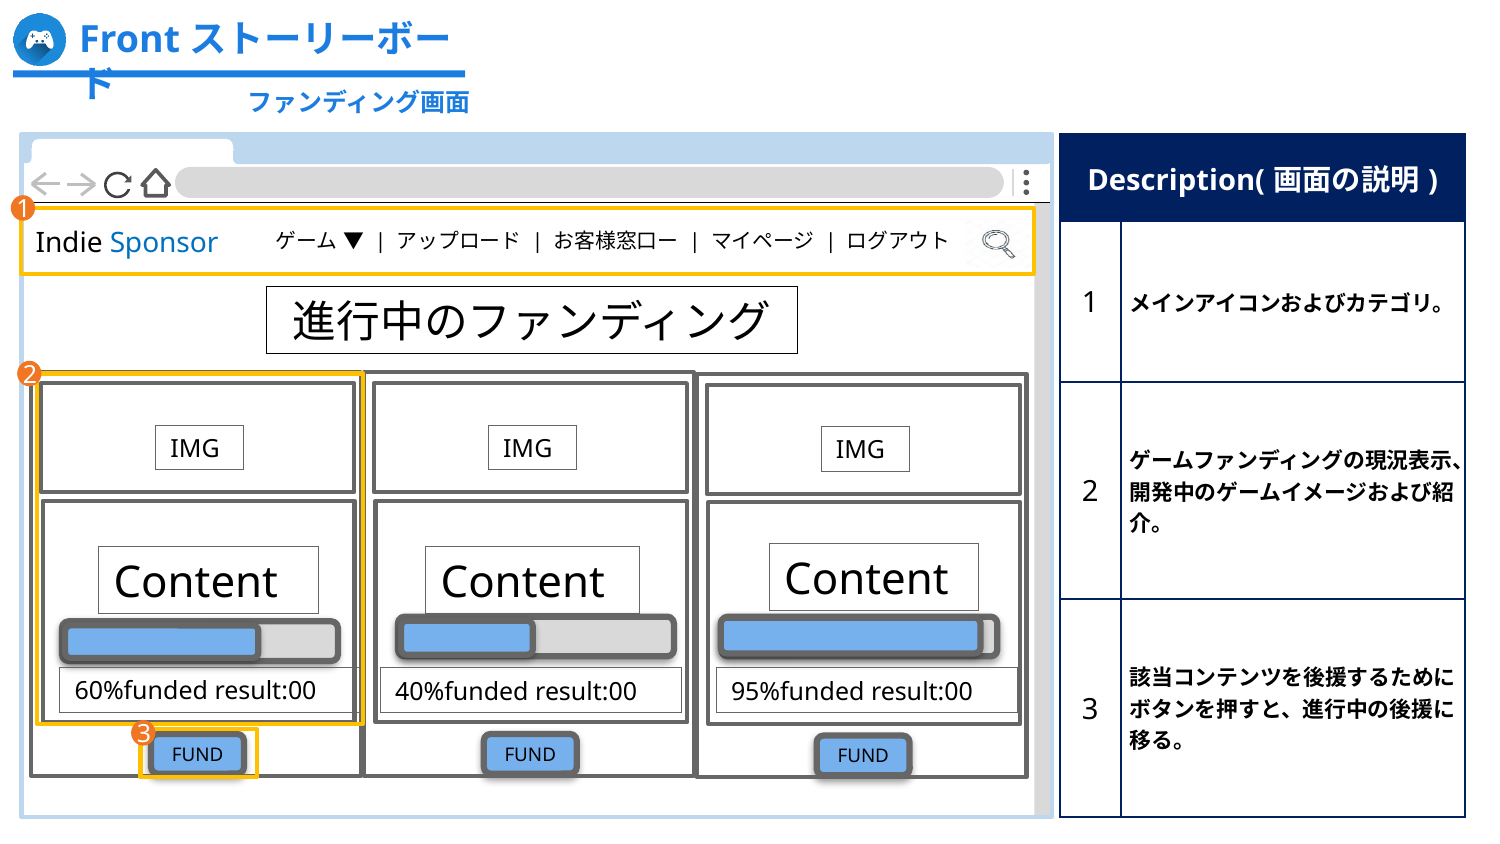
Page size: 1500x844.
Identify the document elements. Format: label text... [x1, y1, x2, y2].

table_header Description(画面の説明) [1061, 135, 1464, 221]
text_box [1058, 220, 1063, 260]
text_box 1 [8, 195, 15, 221]
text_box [696, 373, 1027, 778]
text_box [363, 371, 694, 777]
picture [965, 220, 1032, 269]
table_cell 1 [1061, 222, 1120, 381]
table_cell 2 [1061, 383, 1120, 598]
text_box ファンディング画面 [232, 78, 665, 124]
table_cell メインアイコンおよびカテゴリ。 [1122, 222, 1464, 381]
picture [13, 13, 64, 66]
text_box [20, 133, 1053, 817]
table_cell ゲームファンディングの現況表示、開発中のゲームイメージおよび紹介。 [1122, 383, 1464, 598]
table_cell 該当コンテンツを後援するためにボタンを押すと、進行中の後援に移る。 [1122, 600, 1464, 816]
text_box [30, 371, 362, 777]
text_box Frontストーリーボード [64, 7, 496, 113]
table_cell 3 [1061, 600, 1120, 816]
